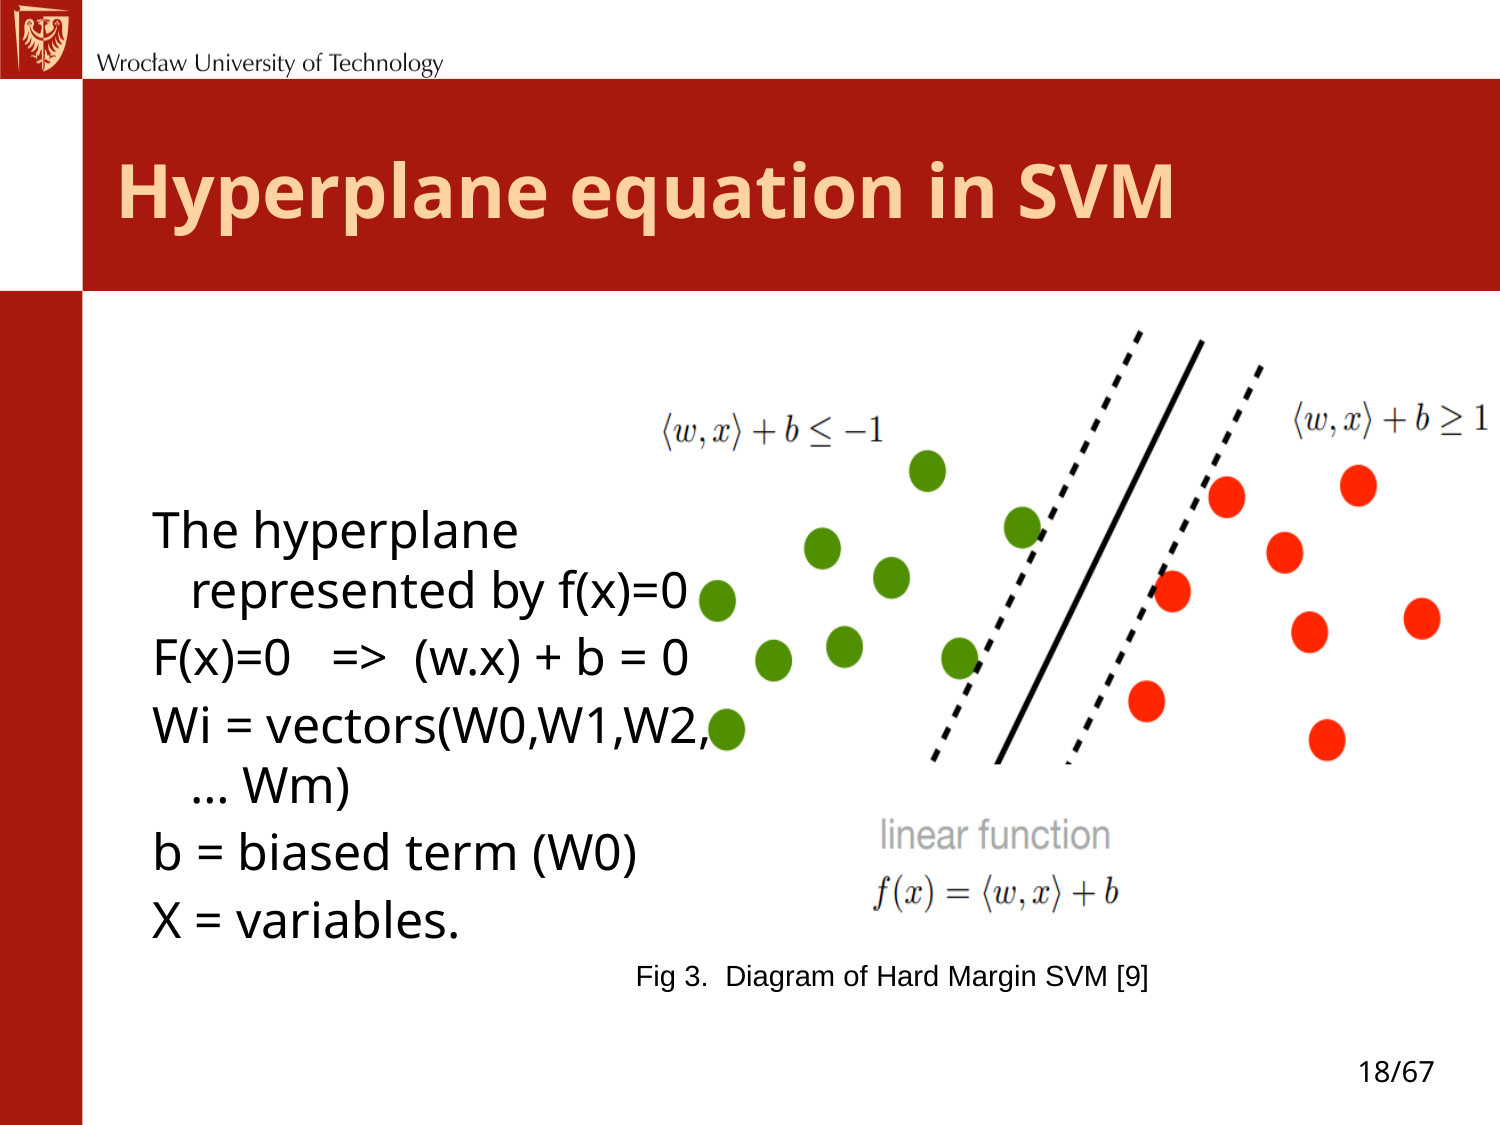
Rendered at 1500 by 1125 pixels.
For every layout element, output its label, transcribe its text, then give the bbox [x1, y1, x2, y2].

text_box Fig 3. Diagram of Hard Margin SVM [9] [620, 942, 1483, 1072]
list The hyperplane represented by f(x)=0 F(x)=0 => (w.x) + b = 0 Wi = vectors(W0,W1,W2,… Wm) b = biased term (W0) X = variables. [100, 490, 751, 1106]
title Hyperplane equation in SVM [100, 103, 1483, 274]
picture [638, 308, 1500, 925]
text_box 18/67 [1342, 1037, 1470, 1108]
picture [0, 0, 443, 79]
